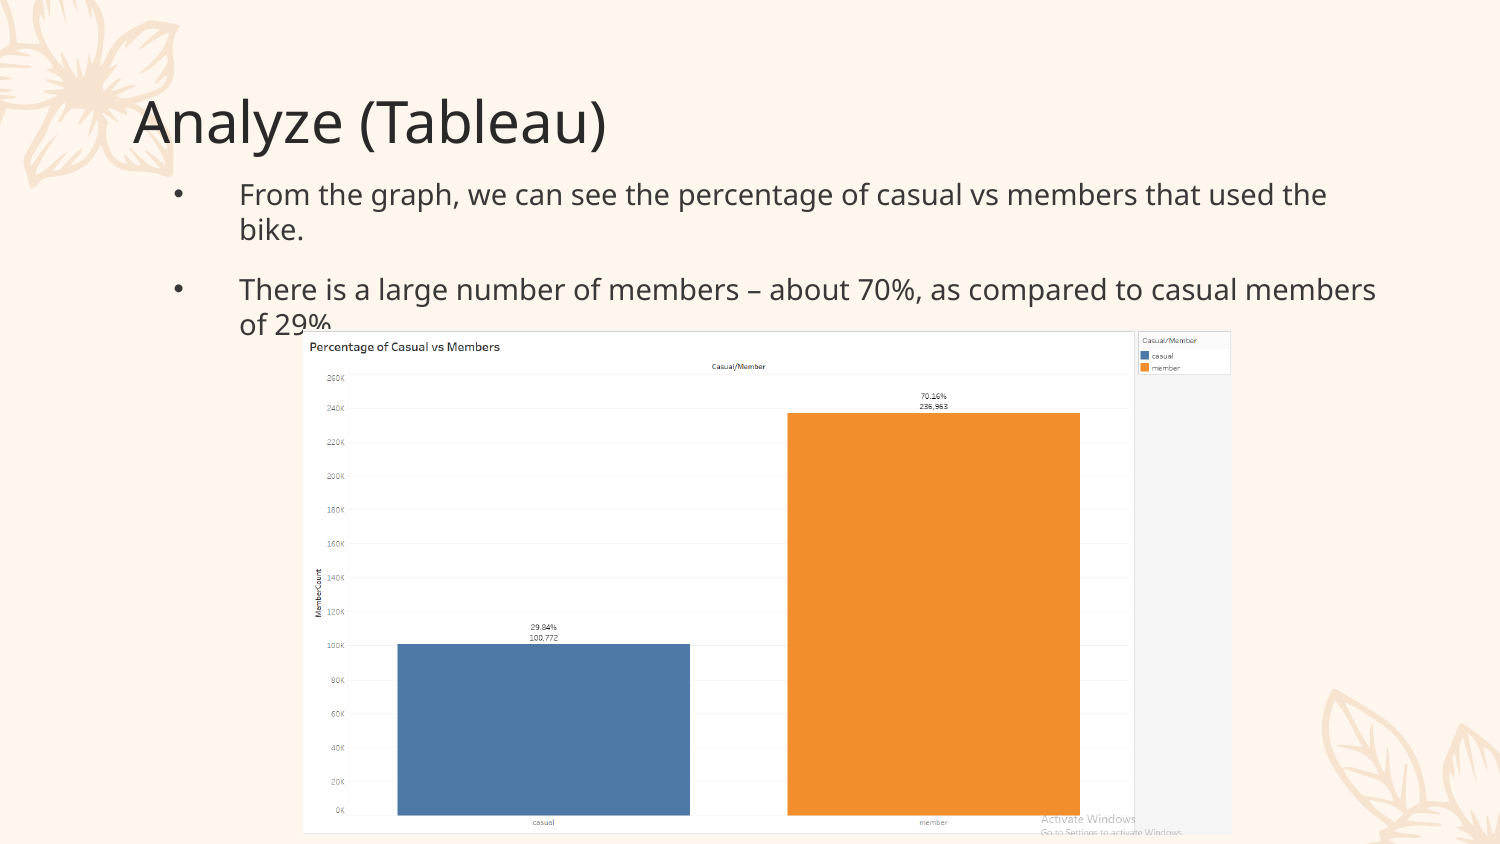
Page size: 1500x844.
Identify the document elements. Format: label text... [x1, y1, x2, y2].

picture [302, 329, 1232, 835]
text_box From the graph, we can see the percentage of casual vs members that used the bike. There is a large number of members – about 70%, as compared to casual members of 29%. [135, 161, 1400, 671]
title Analyze (Tableau) [118, 72, 1382, 167]
